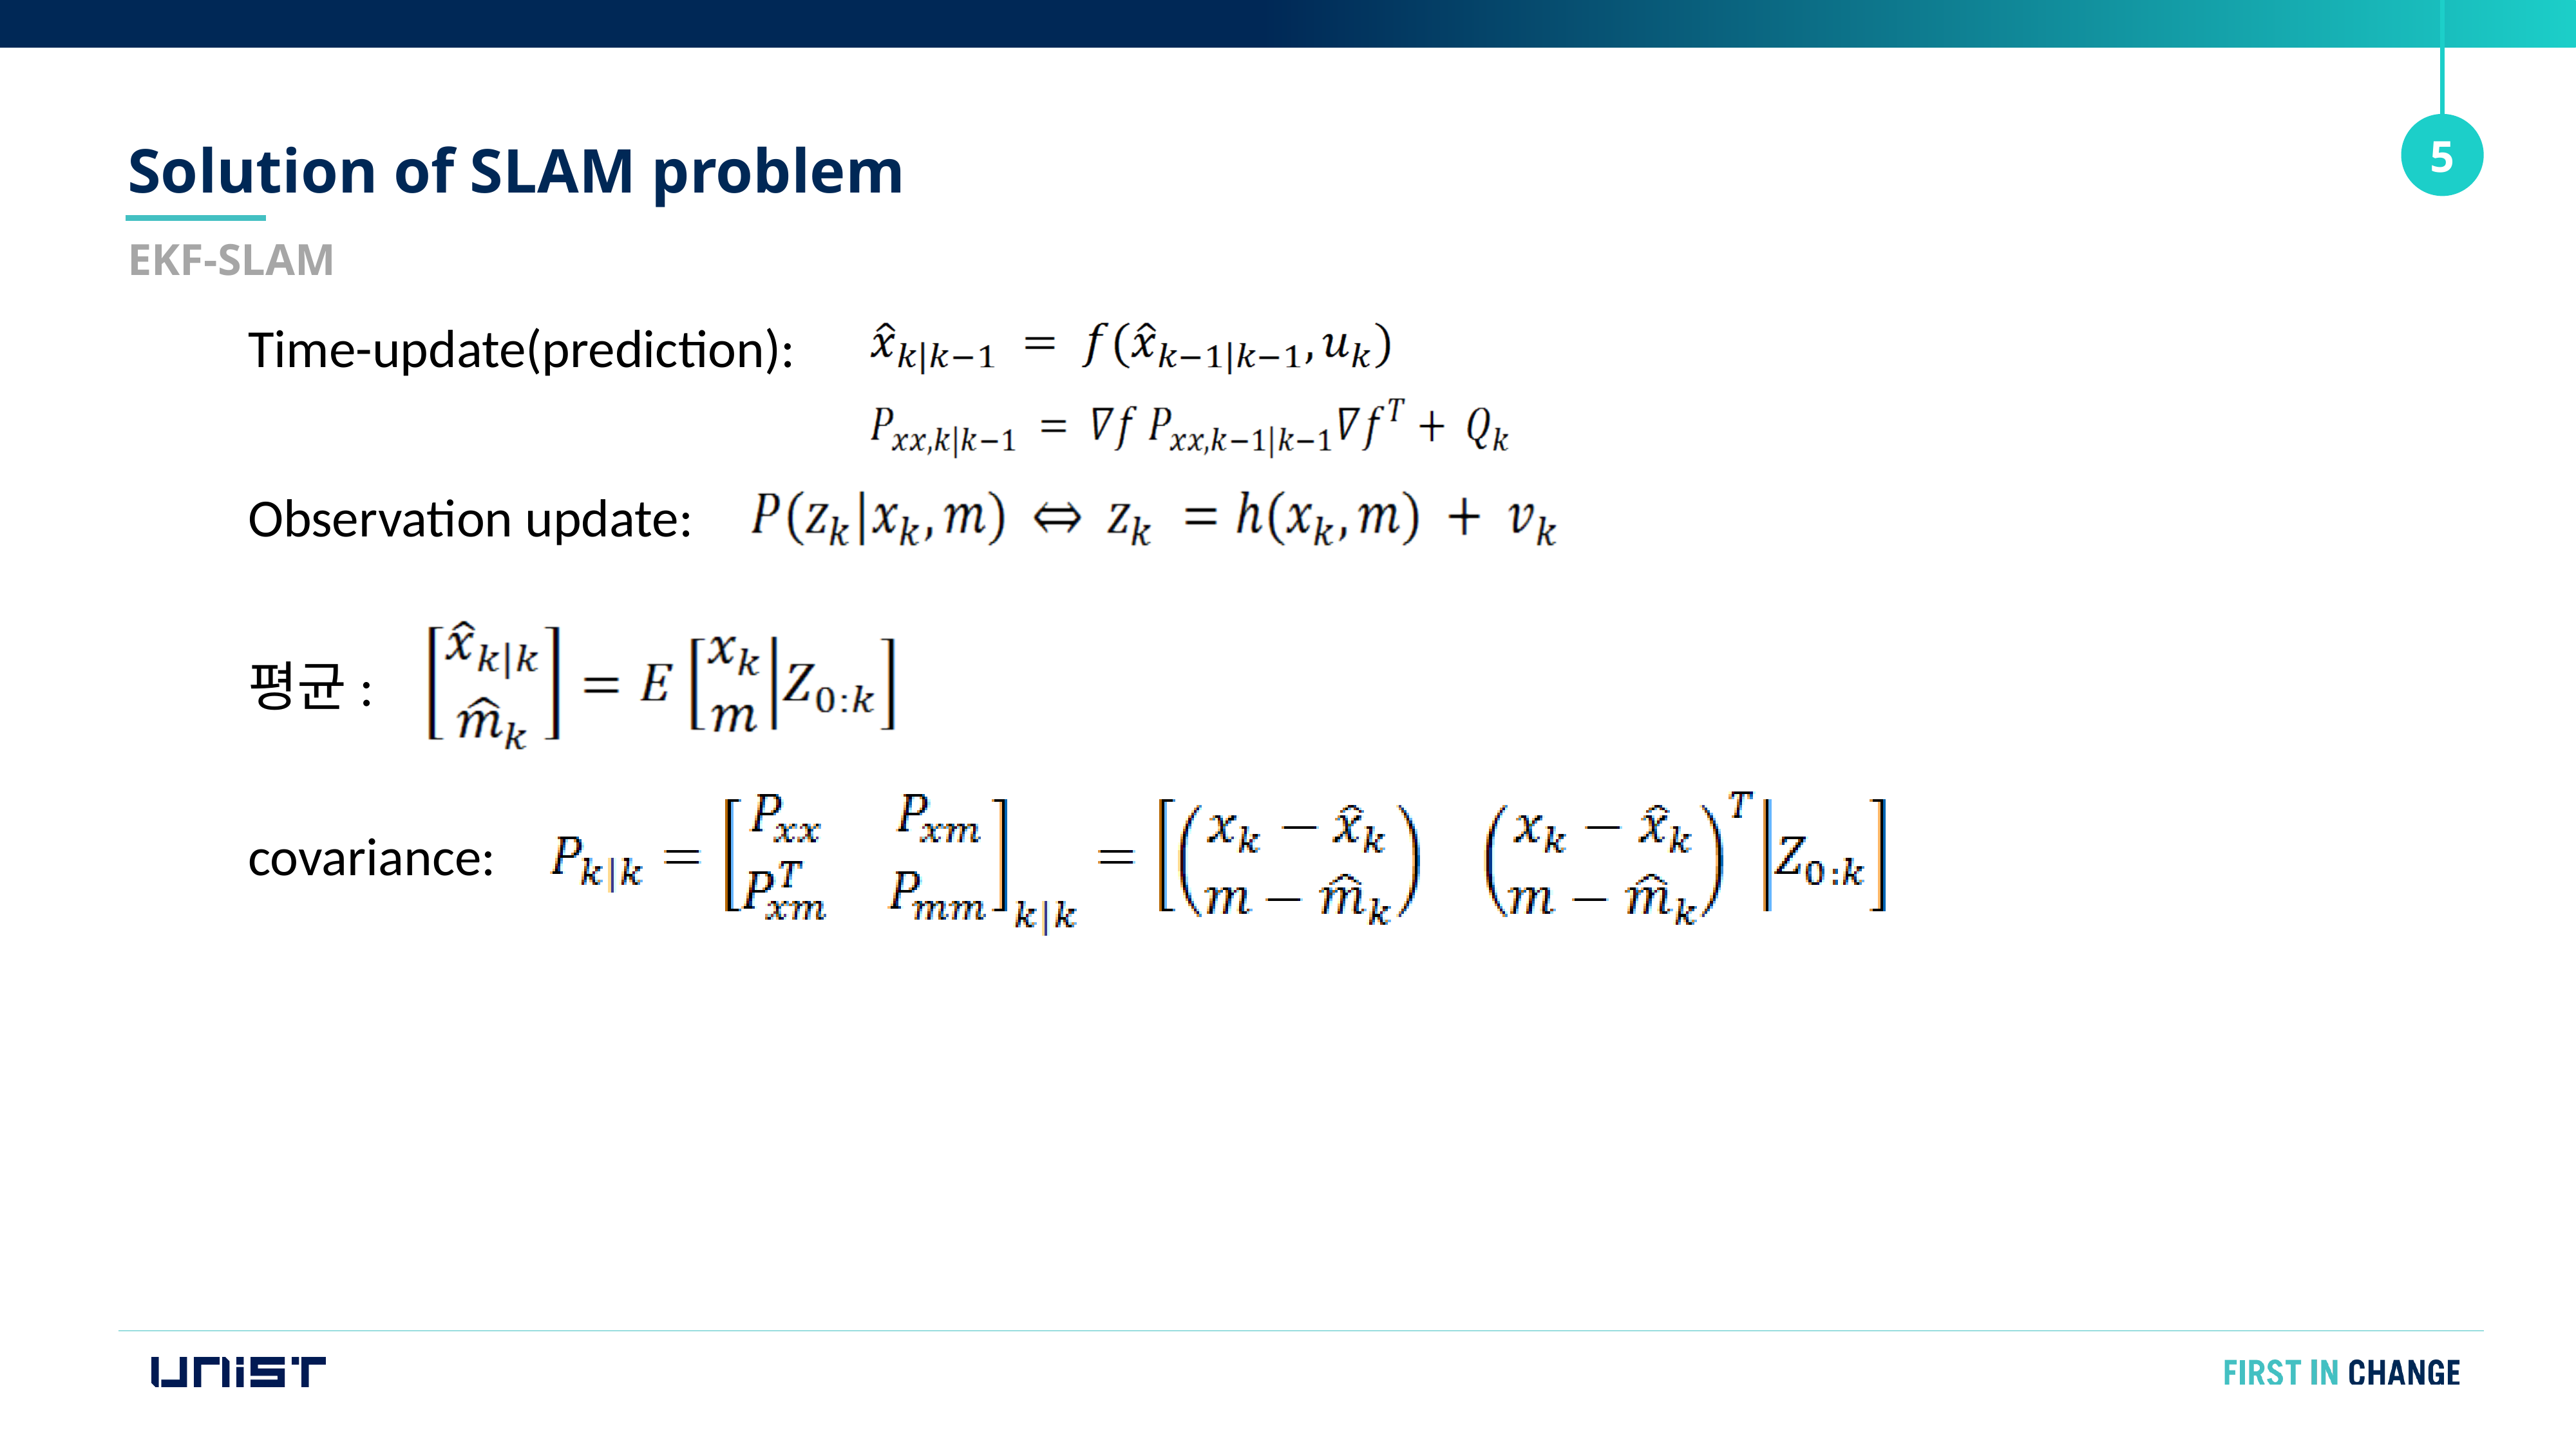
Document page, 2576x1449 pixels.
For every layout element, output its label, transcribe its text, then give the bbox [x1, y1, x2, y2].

picture [2224, 1359, 2460, 1385]
picture [151, 1357, 326, 1387]
text_box Time-update(prediction): Observation update: 평균: covariance: [238, 316, 2074, 1321]
picture [424, 614, 900, 764]
picture [751, 477, 1562, 584]
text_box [0, 0, 2576, 196]
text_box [118, 128, 982, 290]
picture [550, 786, 1891, 954]
picture [870, 394, 1521, 468]
picture [870, 312, 1405, 384]
